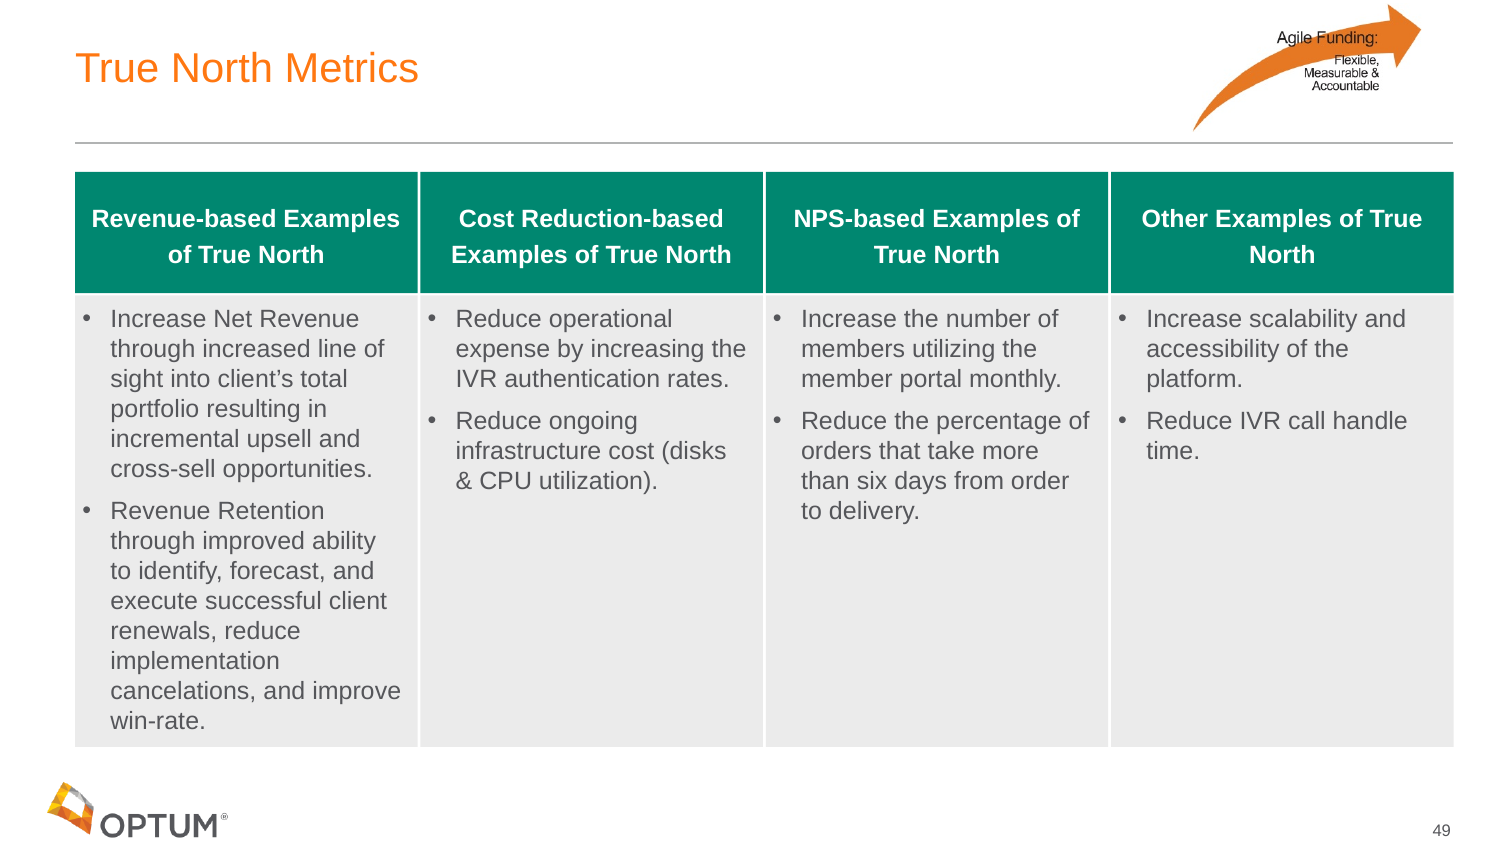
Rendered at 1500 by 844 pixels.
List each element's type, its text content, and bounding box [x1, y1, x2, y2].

text_box Cost Reduction-based Examples of True North [418, 170, 764, 295]
text_box Revenue-based Examples of True North [73, 170, 418, 295]
title True North Metrics [75, 10, 1175, 121]
text_box Increase scalability and accessibility of the platform. Reduce IVR call handle time. [1111, 295, 1454, 747]
picture [1191, 3, 1422, 132]
slide_number 49 [1387, 814, 1451, 844]
text_box Increase the number of members utilizing the member portal monthly. Reduce the percentage of orders that take more than six days from order to delivery. [765, 295, 1109, 747]
text_box Increase Net Revenue through increased line of sight into client’s total portfolio resulting in incremental upsell and cross-sell opportunities. Revenue Retention through improved ability to identify, forecast, and execute successful client renewals, reduce implementation cancelations, and improve win-rate. [75, 295, 418, 747]
text_box Reduce operational expense by increasing the IVR authentication rates. Reduce ongoing infrastructure cost (disks & CPU utilization). [420, 295, 763, 747]
text_box NPS-based Examples of True North [764, 170, 1109, 295]
picture [41, 779, 233, 840]
text_box Other Examples of True North [1109, 170, 1456, 295]
